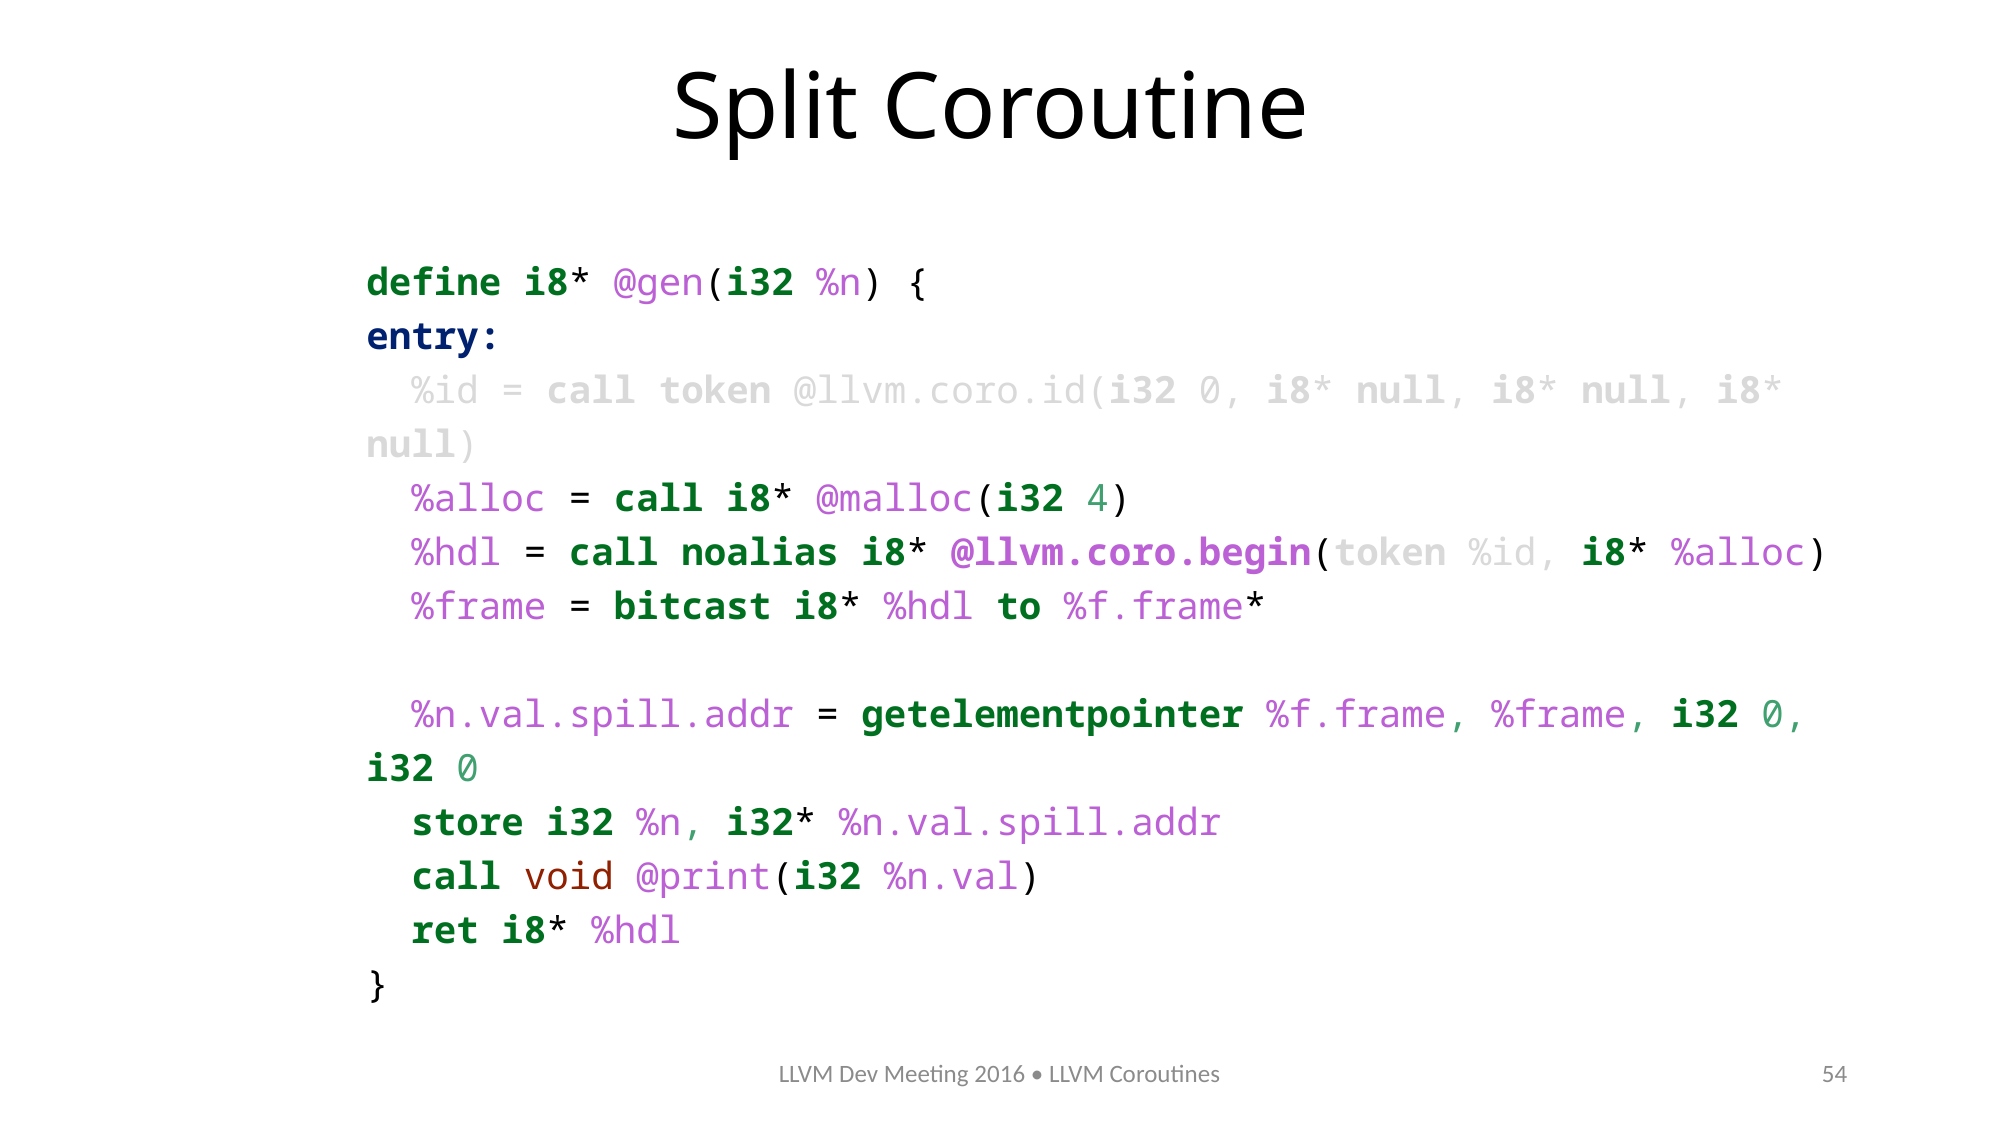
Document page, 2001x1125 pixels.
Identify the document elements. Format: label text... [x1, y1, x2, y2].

footer LLVM Dev Meeting 2016 • LLVM Coroutines [662, 1042, 1338, 1103]
text_box define i8* @gen(i32 %n) { entry: %id = call token @llvm.coro.id(i32 0, i8* null, i8* null, i8* null) %alloc = call i8* @malloc(i32 4) %hdl = call noalias i8* @llvm.coro.begin(token %id, i8* %alloc) %frame = bitcast i8* %hdl to %f.frame* %n.val.spill.addr = getelementpointer %f.frame, %frame, i32 0, i32 0 store i32 %n, i32* %n.val.spill.addr call void @print(i32 %n.val) ret i8* %hdl } [351, 241, 1871, 1012]
slide_number 54 [1412, 1042, 1863, 1103]
title Split Coroutine [433, 0, 1549, 218]
